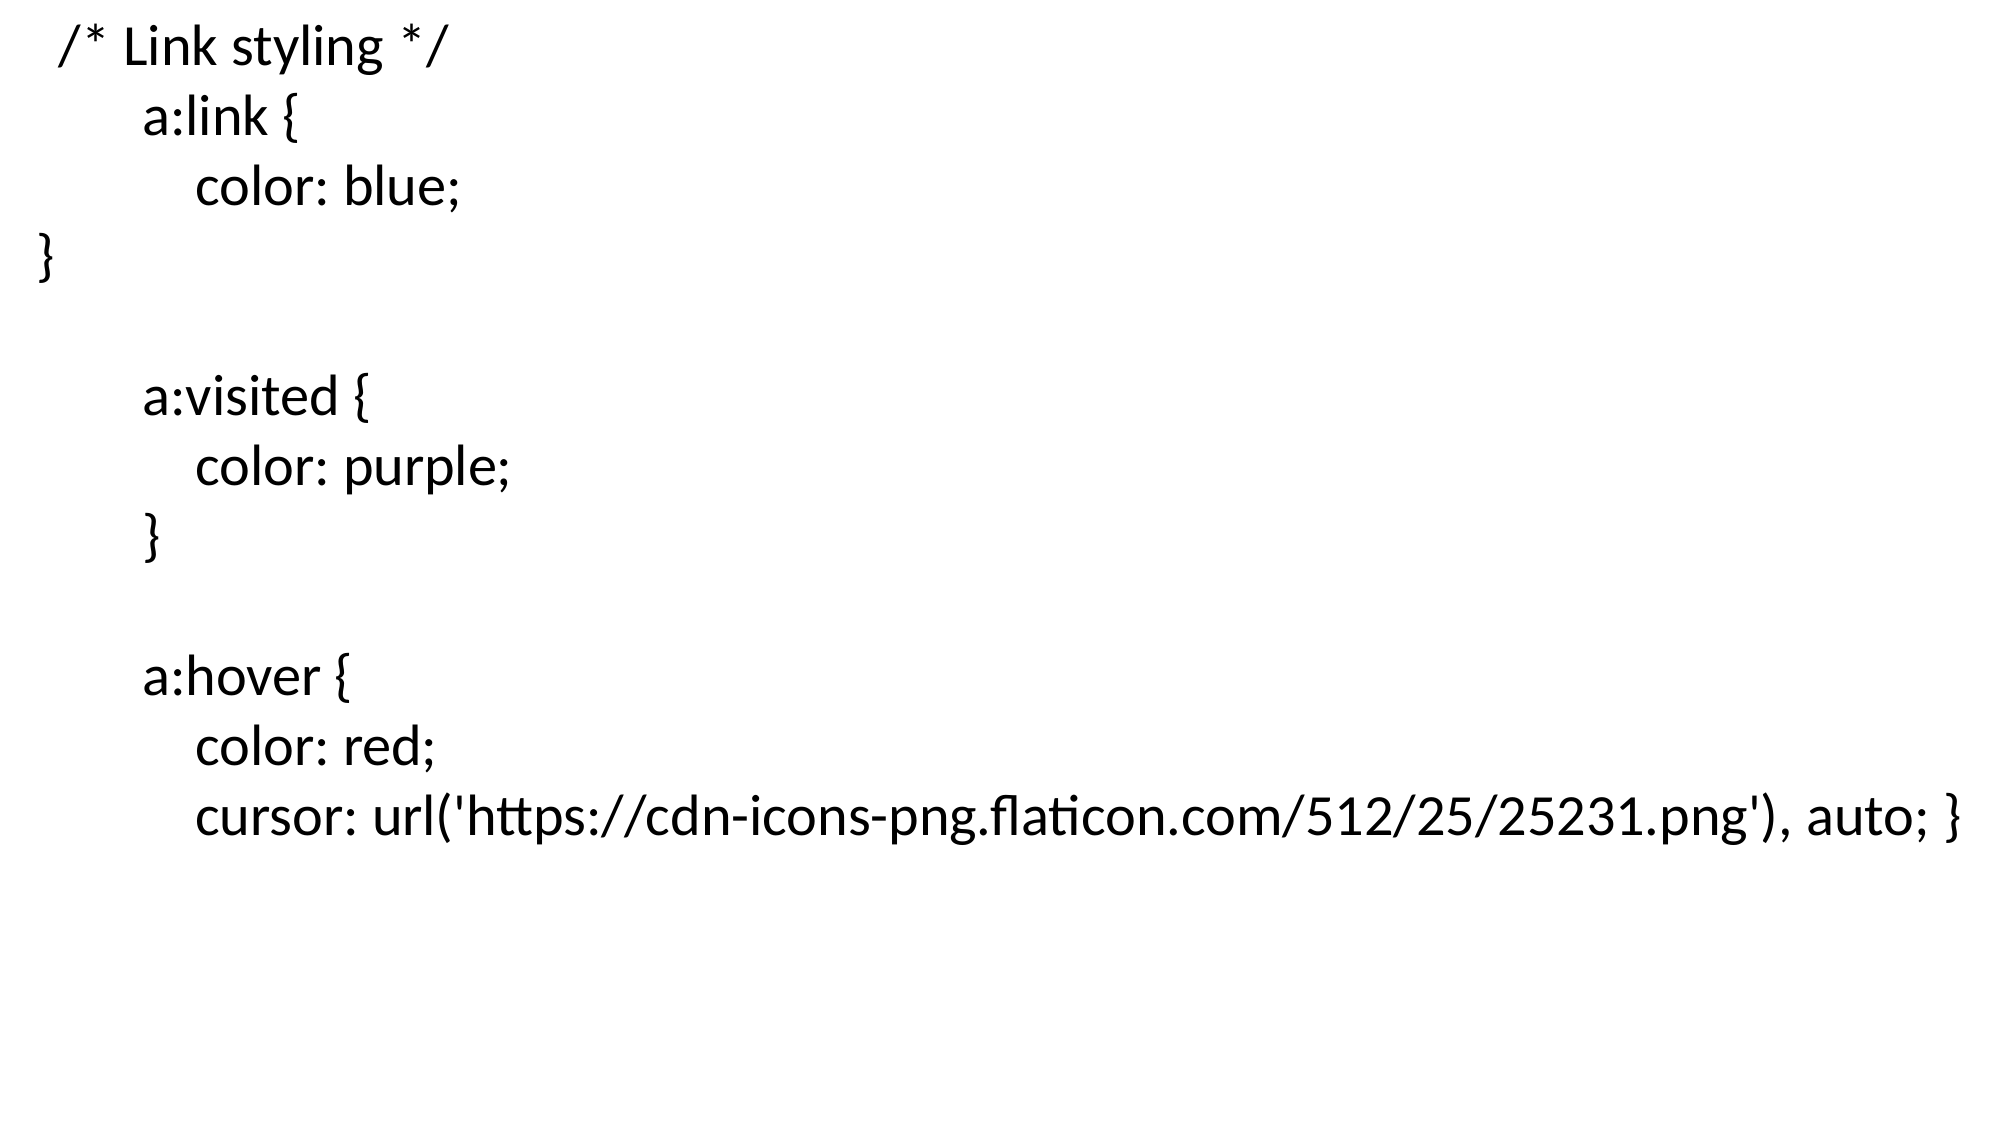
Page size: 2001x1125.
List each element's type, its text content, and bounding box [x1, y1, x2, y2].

text_box /* Link styling */ a:link { color: blue; } a:visited { color: purple; } a:hover { color: red; cursor: url('https://cdn-icons-png.flaticon.com/512/25/25231.png'), auto; } [21, 0, 1979, 975]
